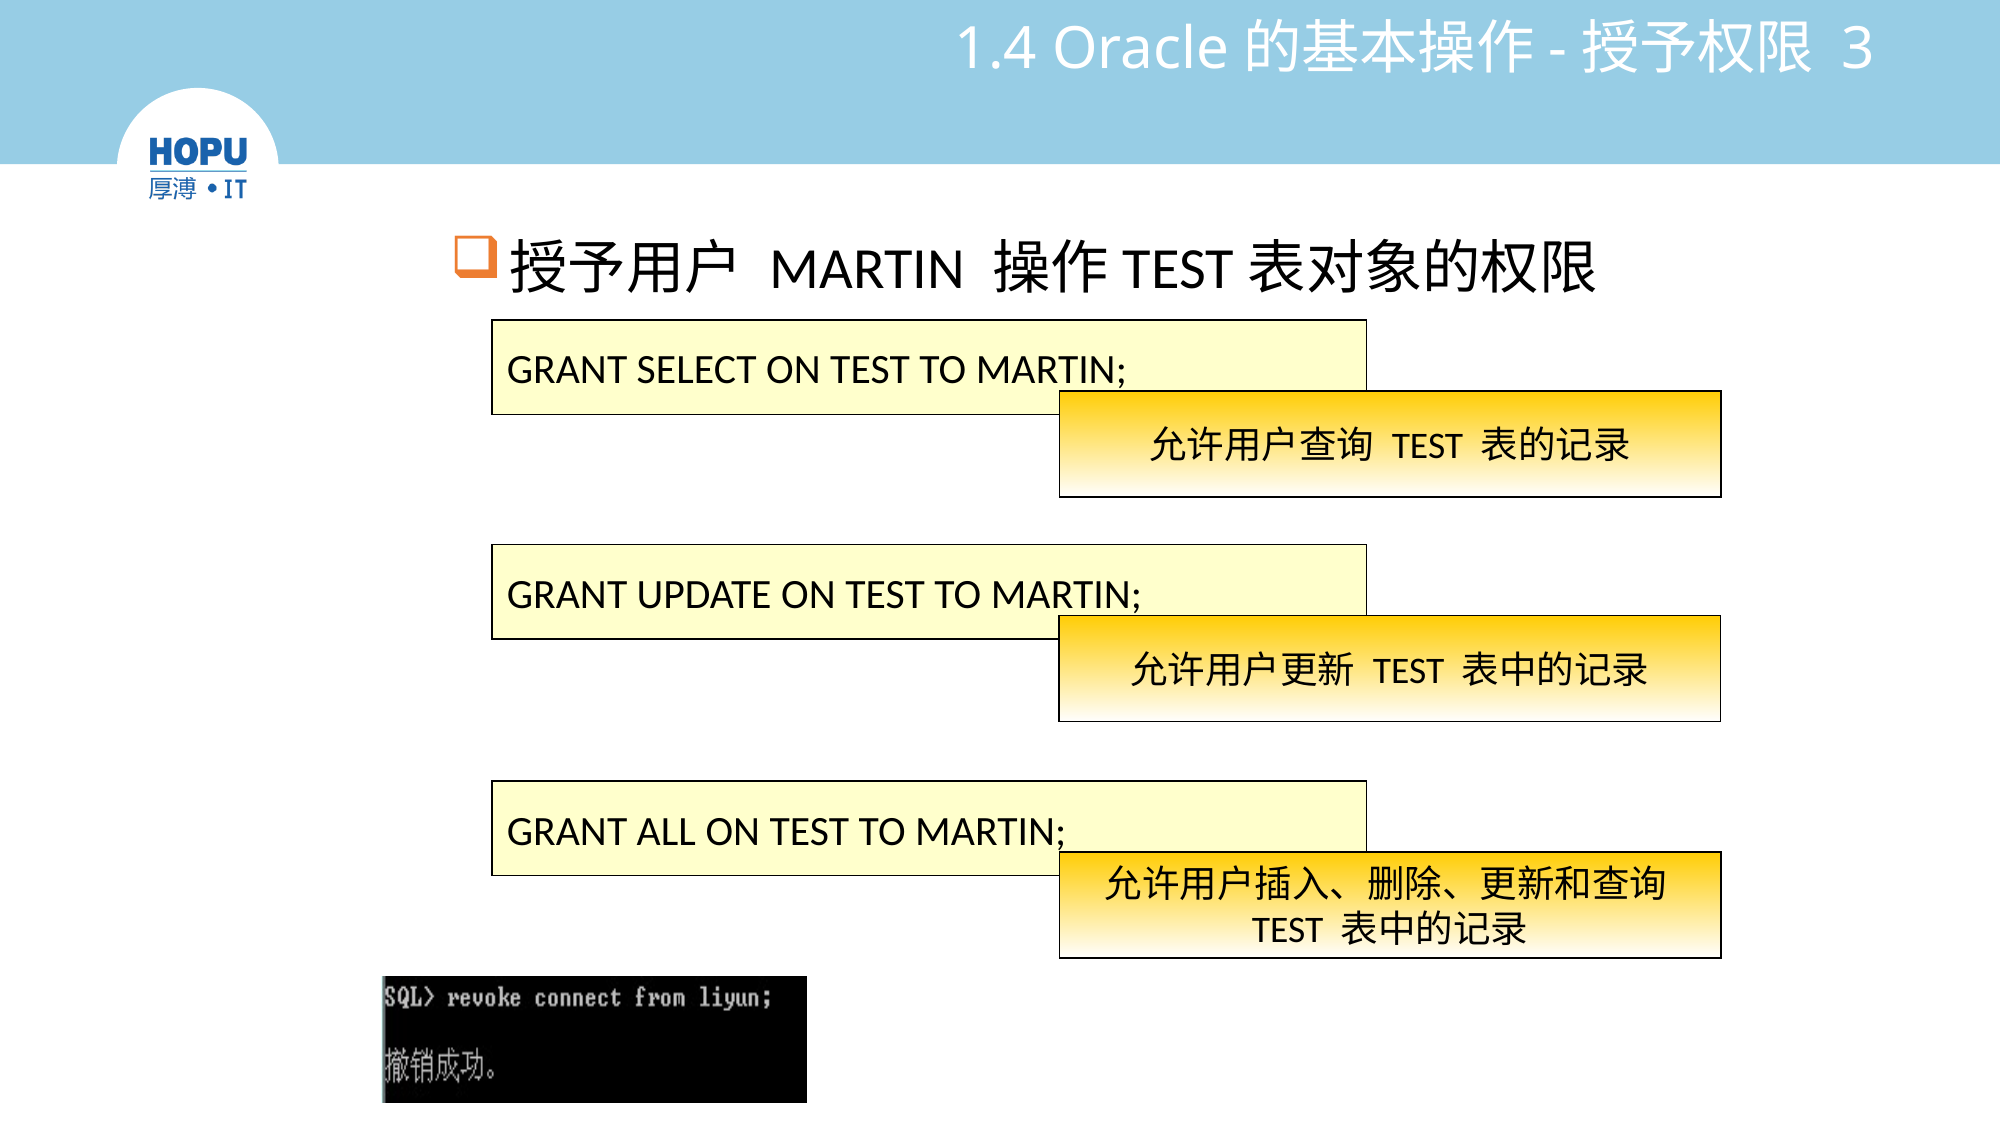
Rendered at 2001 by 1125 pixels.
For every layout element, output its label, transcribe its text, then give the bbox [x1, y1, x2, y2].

text_box 授予用户 MARTIN 操作TEST表对象的权限 [435, 222, 1721, 308]
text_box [492, 319, 1722, 958]
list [381, 976, 807, 1103]
title 1.4 Oracle的基本操作-授予权限 3 [857, 1, 1890, 169]
picture [148, 136, 247, 200]
